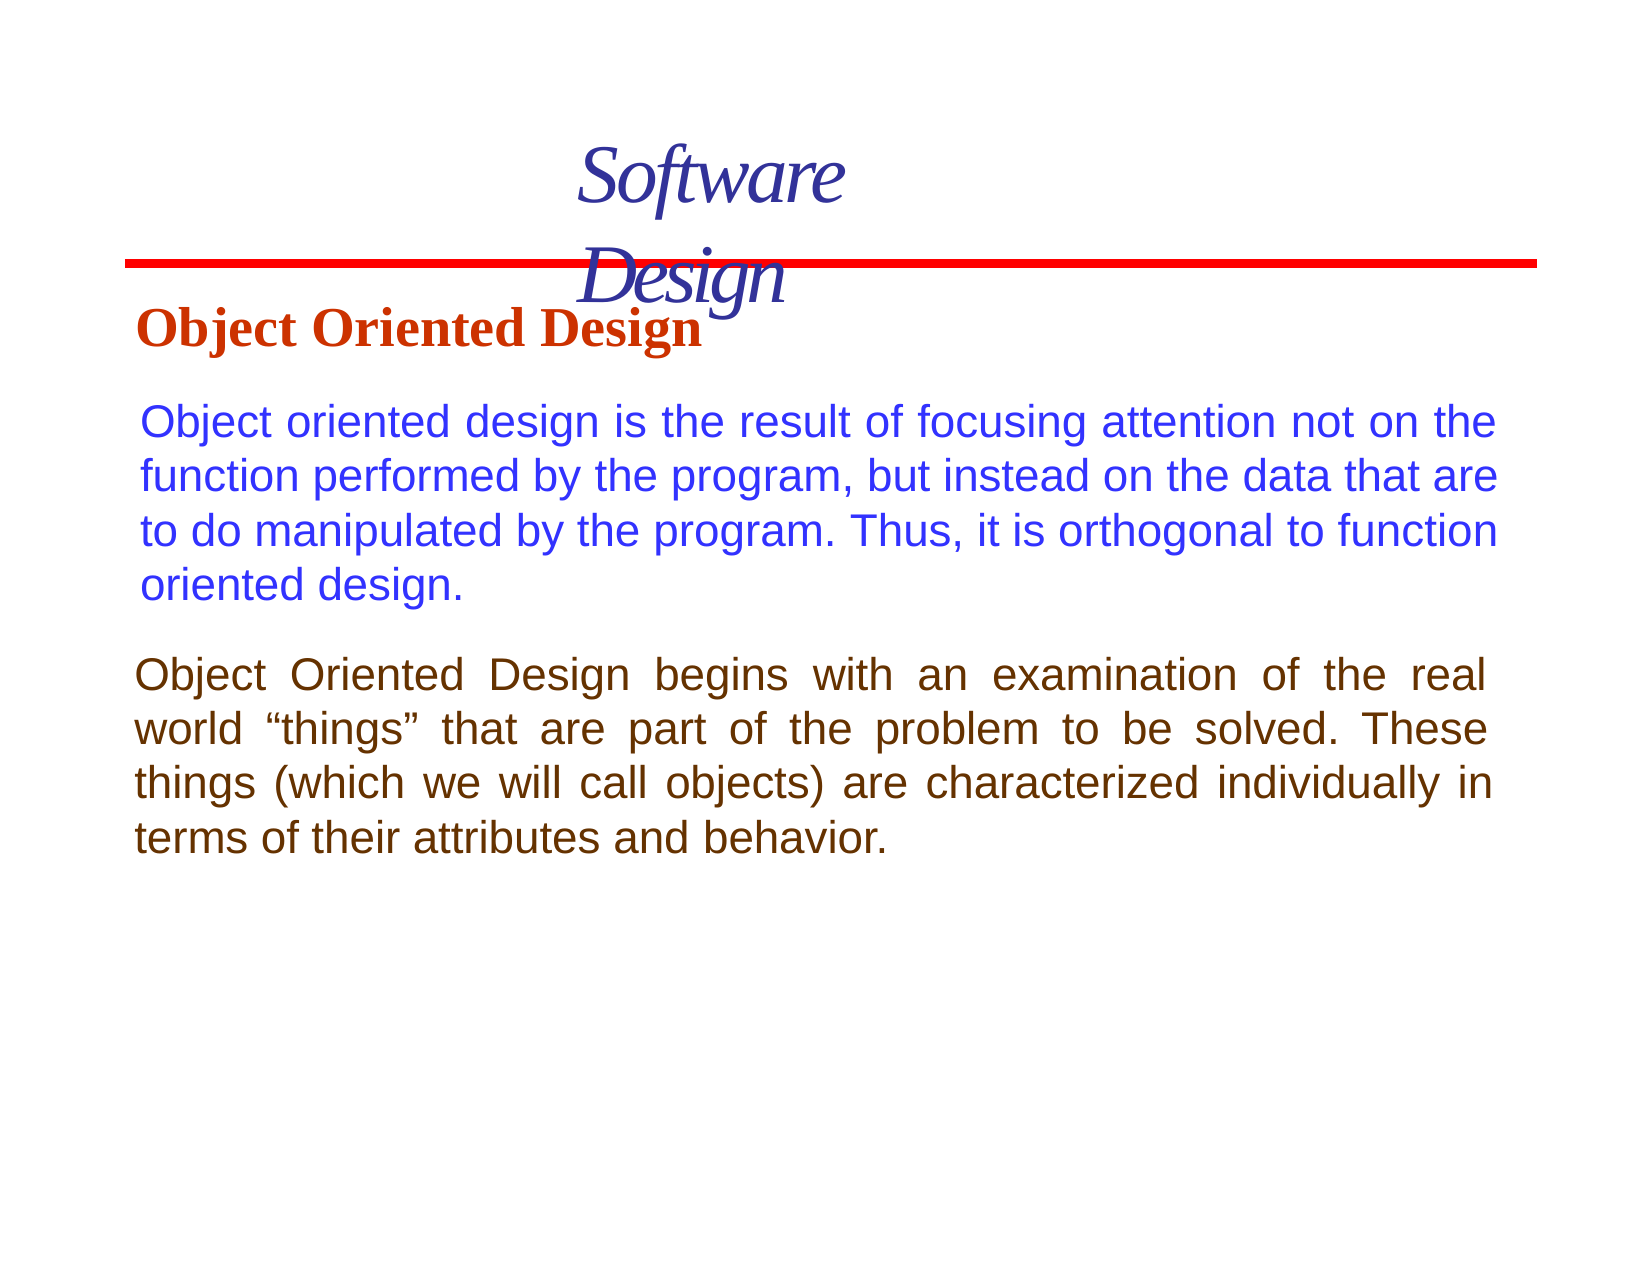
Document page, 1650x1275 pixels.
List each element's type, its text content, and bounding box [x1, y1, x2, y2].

text_box Object Oriented Design Object oriented design is the result of focusing attention not on the function performed by the program, but instead on the data that are to do manipulated by the program. Thus, it is orthogonal to function oriented design. Object Oriented Design begins with an examination of the real world “things” that are part of the problem to be solved. These things (which we will call objects) are characterized individually in terms of their attributes and behavior. [132, 288, 1513, 865]
title Software Design [575, 117, 1074, 333]
